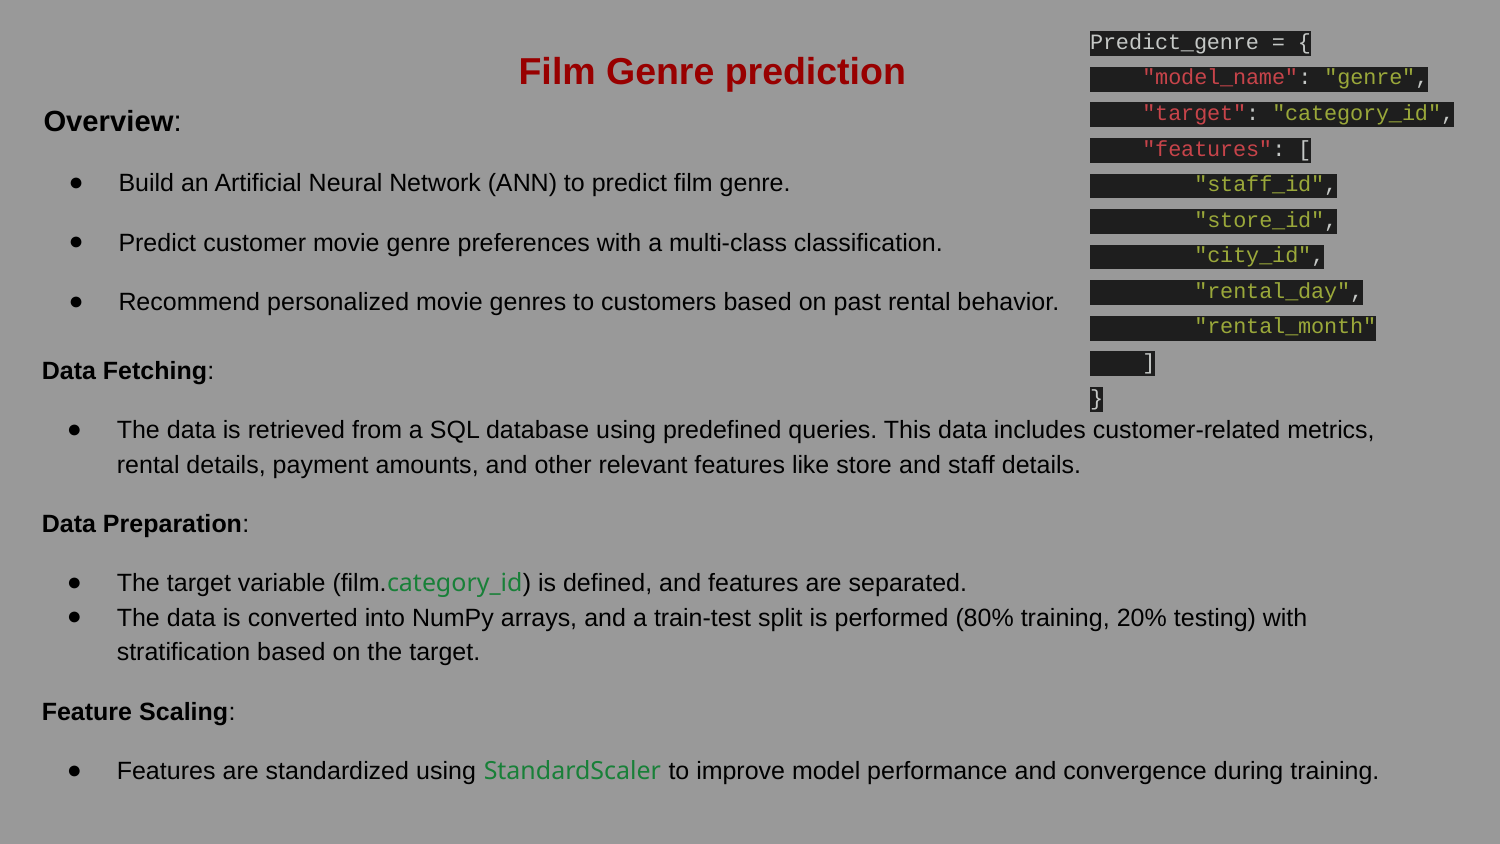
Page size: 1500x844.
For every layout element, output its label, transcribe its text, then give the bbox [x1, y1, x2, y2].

text_box Overview: Build an Artificial Neural Network (ANN) to predict film genre. Predict customer movie genre preferences with a multi-class classification. Recommend personalized movie genres to customers based on past rental behavior. [28, 82, 1075, 331]
text_box Film Genre prediction [427, 24, 998, 107]
text_box Predict_genre = { "model_name": "genre", "target": "category_id", "features": [ "staff_id", "store_id", "city_id", "rental_day", "rental_month" ] } [1075, 2, 1500, 425]
text_box Data Fetching: The data is retrieved from a SQL database using predefined queries. This data includes customer-related metrics, rental details, payment amounts, and other relevant features like store and staff details. Data Preparation: The target variable (film.category_id) is defined, and features are separated. The data is converted into NumPy arrays, and a train-test split is performed (80% training, 20% testing) with stratification based on the target. Feature Scaling: Features are standardized using StandardScaler to improve model performance and convergence during training. [26, 334, 1441, 800]
